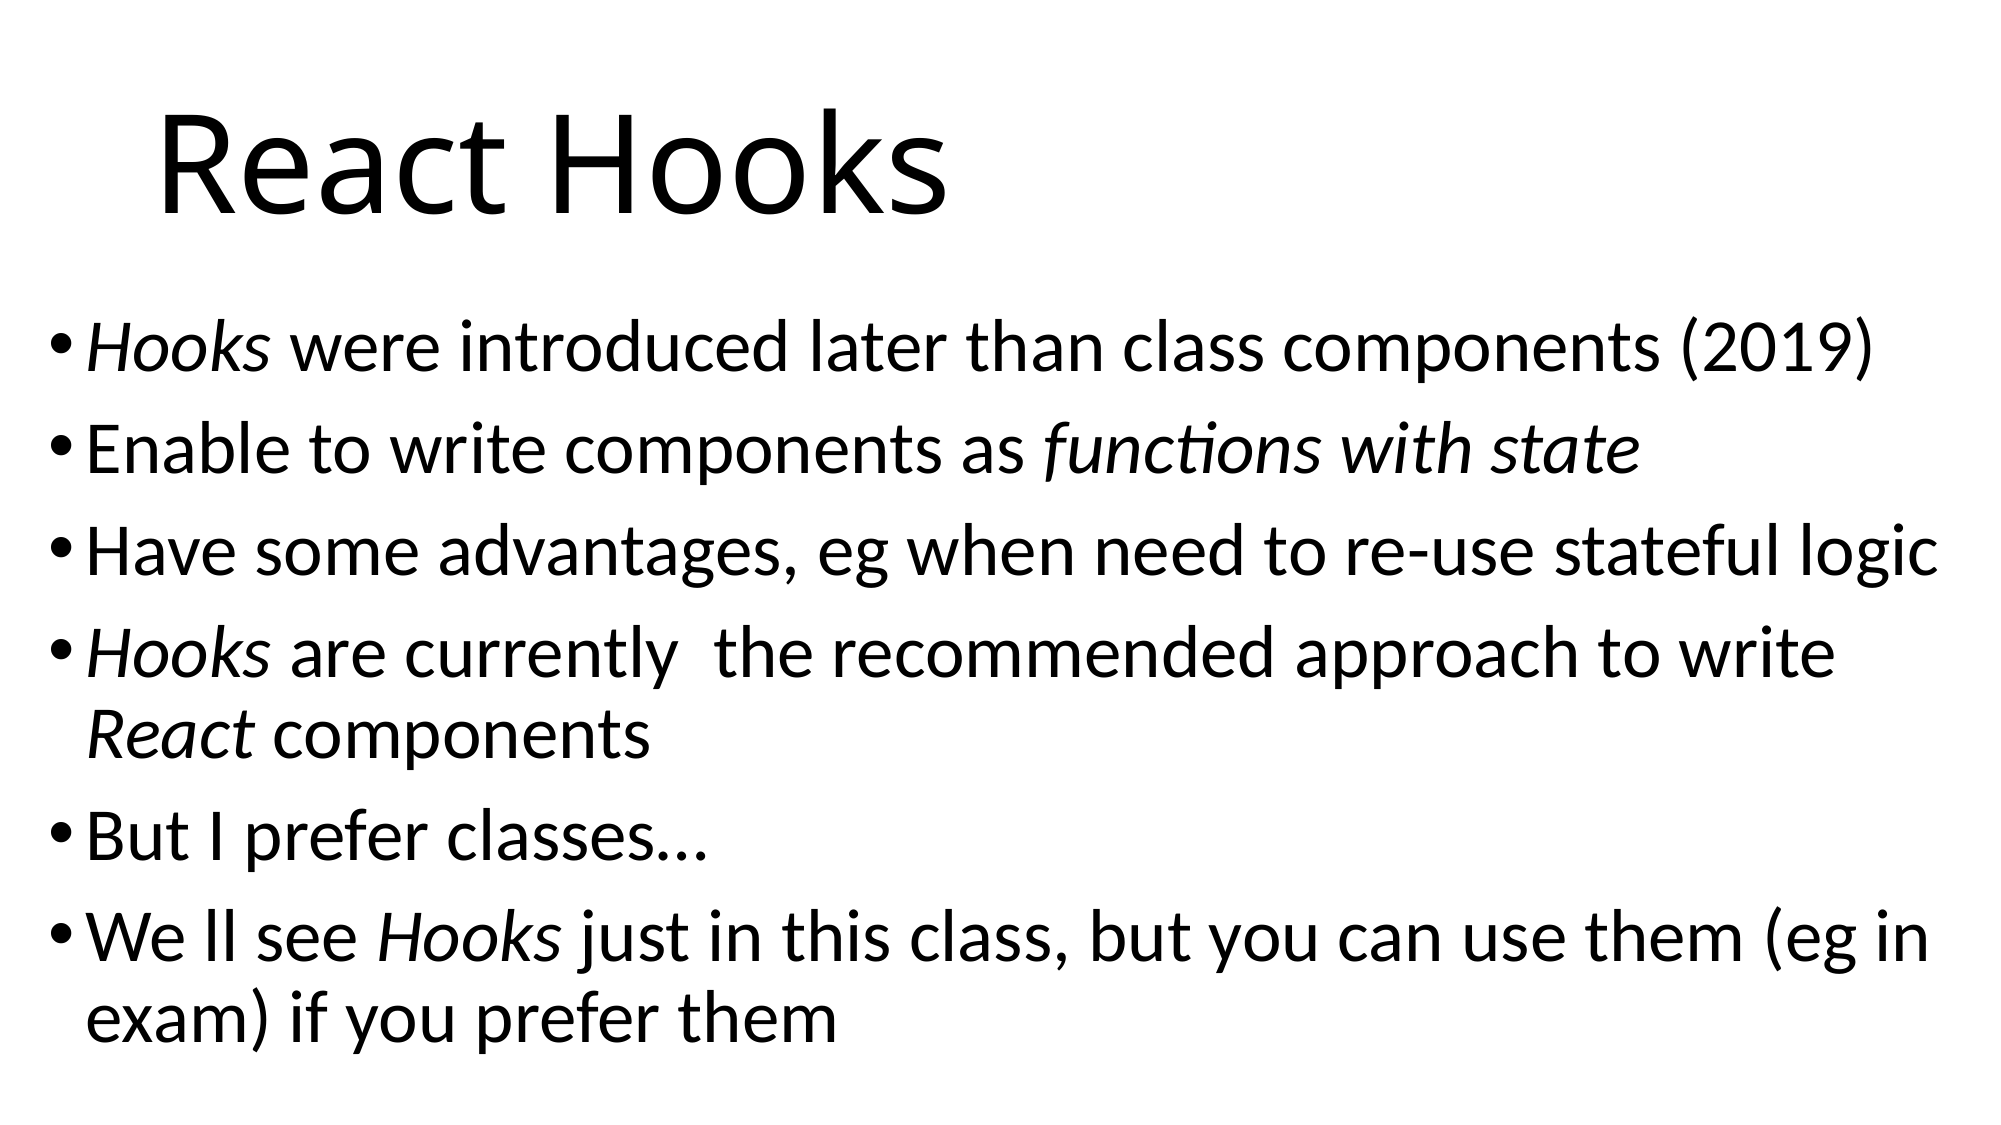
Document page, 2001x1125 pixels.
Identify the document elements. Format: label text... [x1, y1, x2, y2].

title React Hooks [137, 59, 1863, 278]
list Hooks were introduced later than class components (2019) Enable to write components as functions with state Have some advantages, eg when need to re-use stateful logic Hooks are currently the recommended approach to write React components But I prefer classes… We ll see Hooks just in this class, but you can use them (eg in exam) if you prefer them [33, 299, 1970, 1107]
